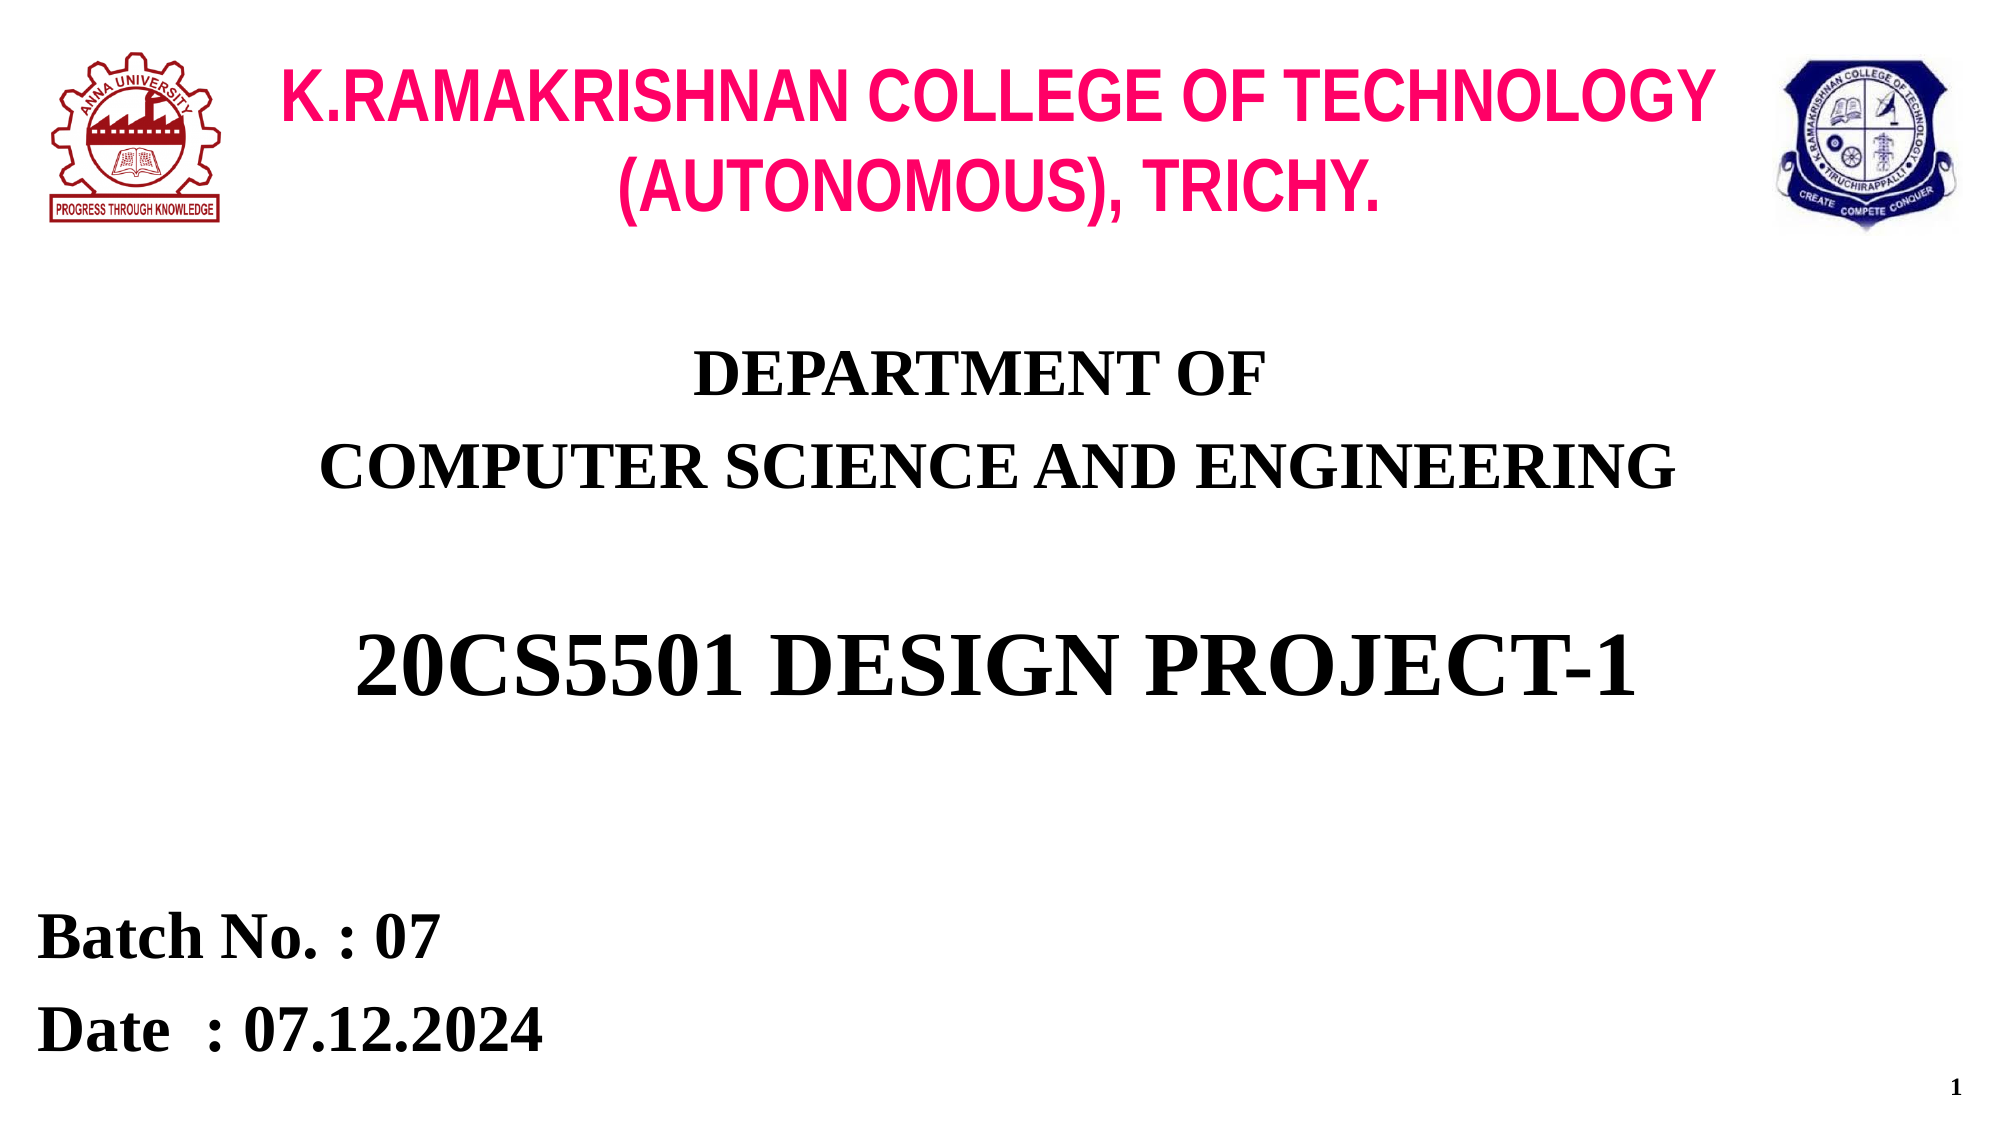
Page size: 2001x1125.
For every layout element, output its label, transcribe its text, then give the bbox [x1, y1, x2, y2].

text_box K.RAMAKRISHNAN COLLEGE OF TECHNOLOGY (AUTONOMOUS), TRICHY. [226, 38, 1773, 234]
picture [1772, 54, 1963, 236]
picture [46, 50, 222, 224]
list DEPARTMENT OF COMPUTER SCIENCE AND ENGINEERING 20CS5501 DESIGN PROJECT-1 Batch No. : 07 Date : 07.12.2024 [22, 330, 1974, 409]
list DEPARTMENT OF COMPUTER SCIENCE AND ENGINEERING 20CS5501 DESIGN PROJECT-1 Batch No. : 07 Date : 07.12.2024 [22, 596, 1974, 1086]
slide_number 1 [1527, 1055, 1978, 1116]
text_box [0, 409, 1999, 596]
